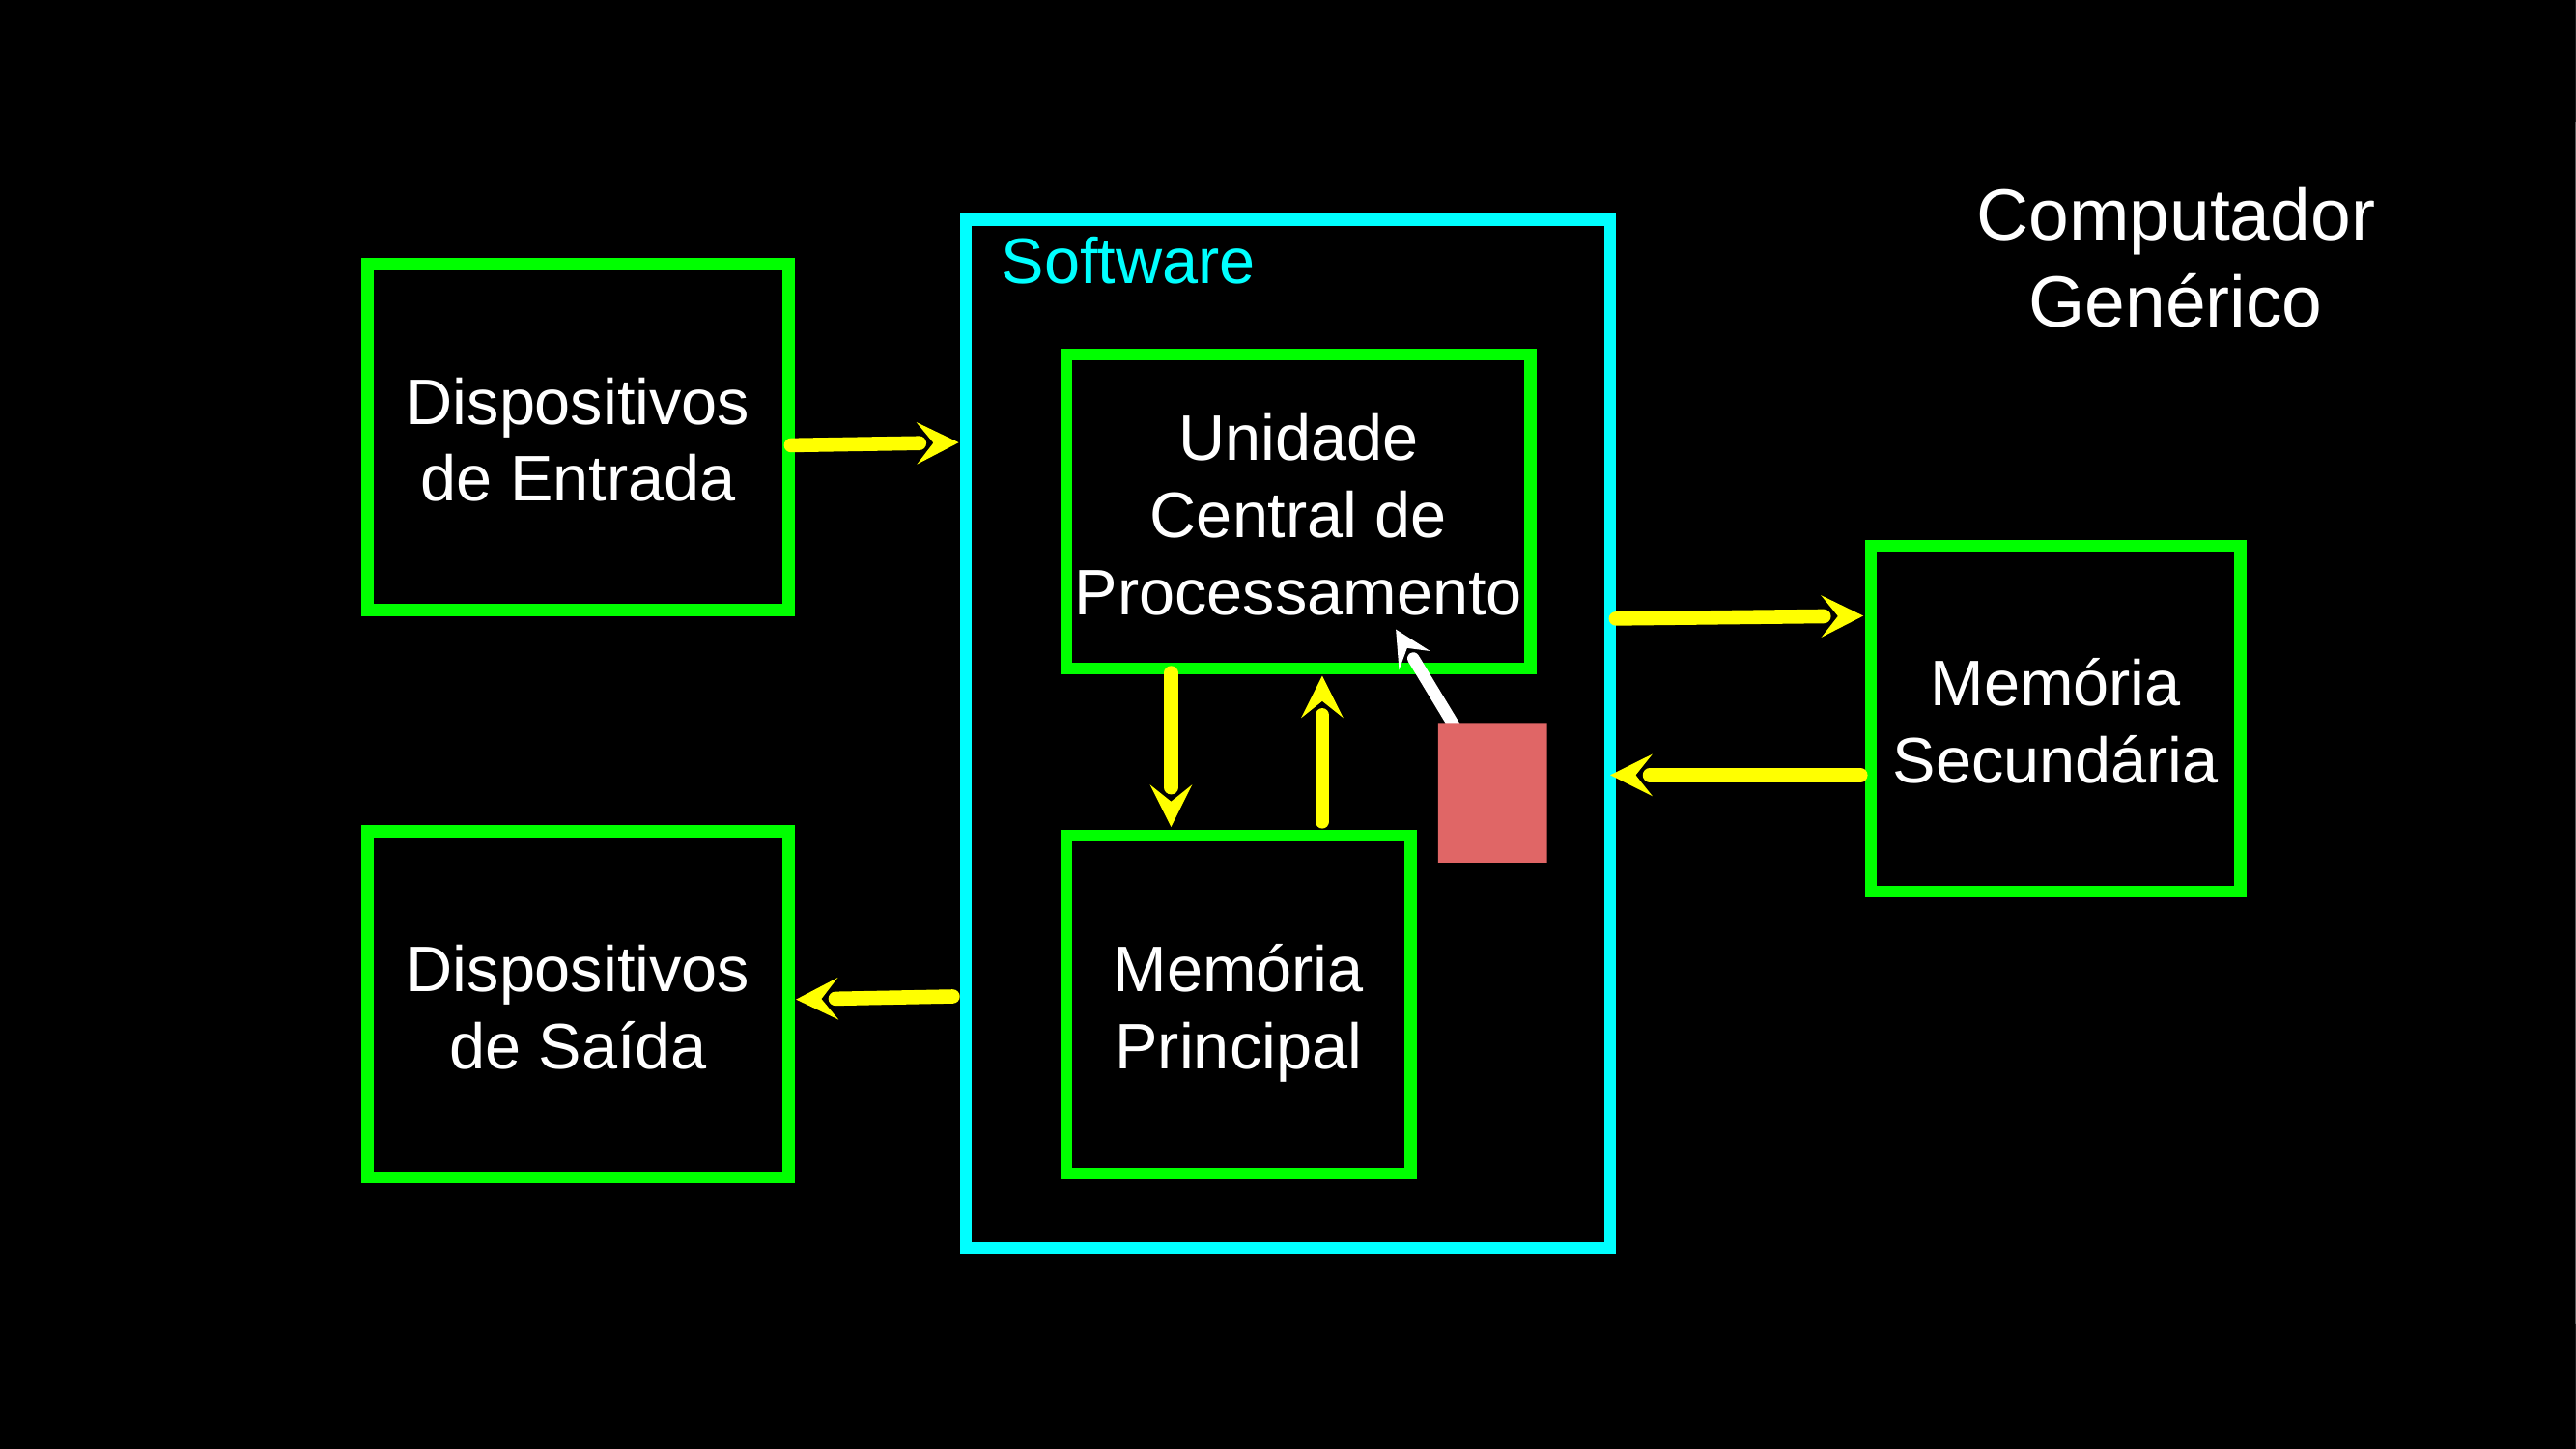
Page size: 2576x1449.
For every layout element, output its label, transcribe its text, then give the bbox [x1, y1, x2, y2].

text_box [1395, 629, 1525, 837]
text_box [795, 996, 953, 1000]
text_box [790, 441, 959, 446]
text_box [1437, 723, 1547, 863]
text_box Software [965, 219, 1611, 1248]
text_box Memória Principal [1066, 835, 1411, 1174]
text_box Unidade Central de Processamento [1066, 354, 1531, 668]
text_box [1615, 615, 1864, 619]
text_box Computador Genérico [1970, 164, 2382, 346]
text_box Memória Secundária [1870, 545, 2241, 893]
text_box Dispositivos de Entrada [367, 264, 789, 611]
text_box Dispositivos de Saída [367, 831, 789, 1178]
